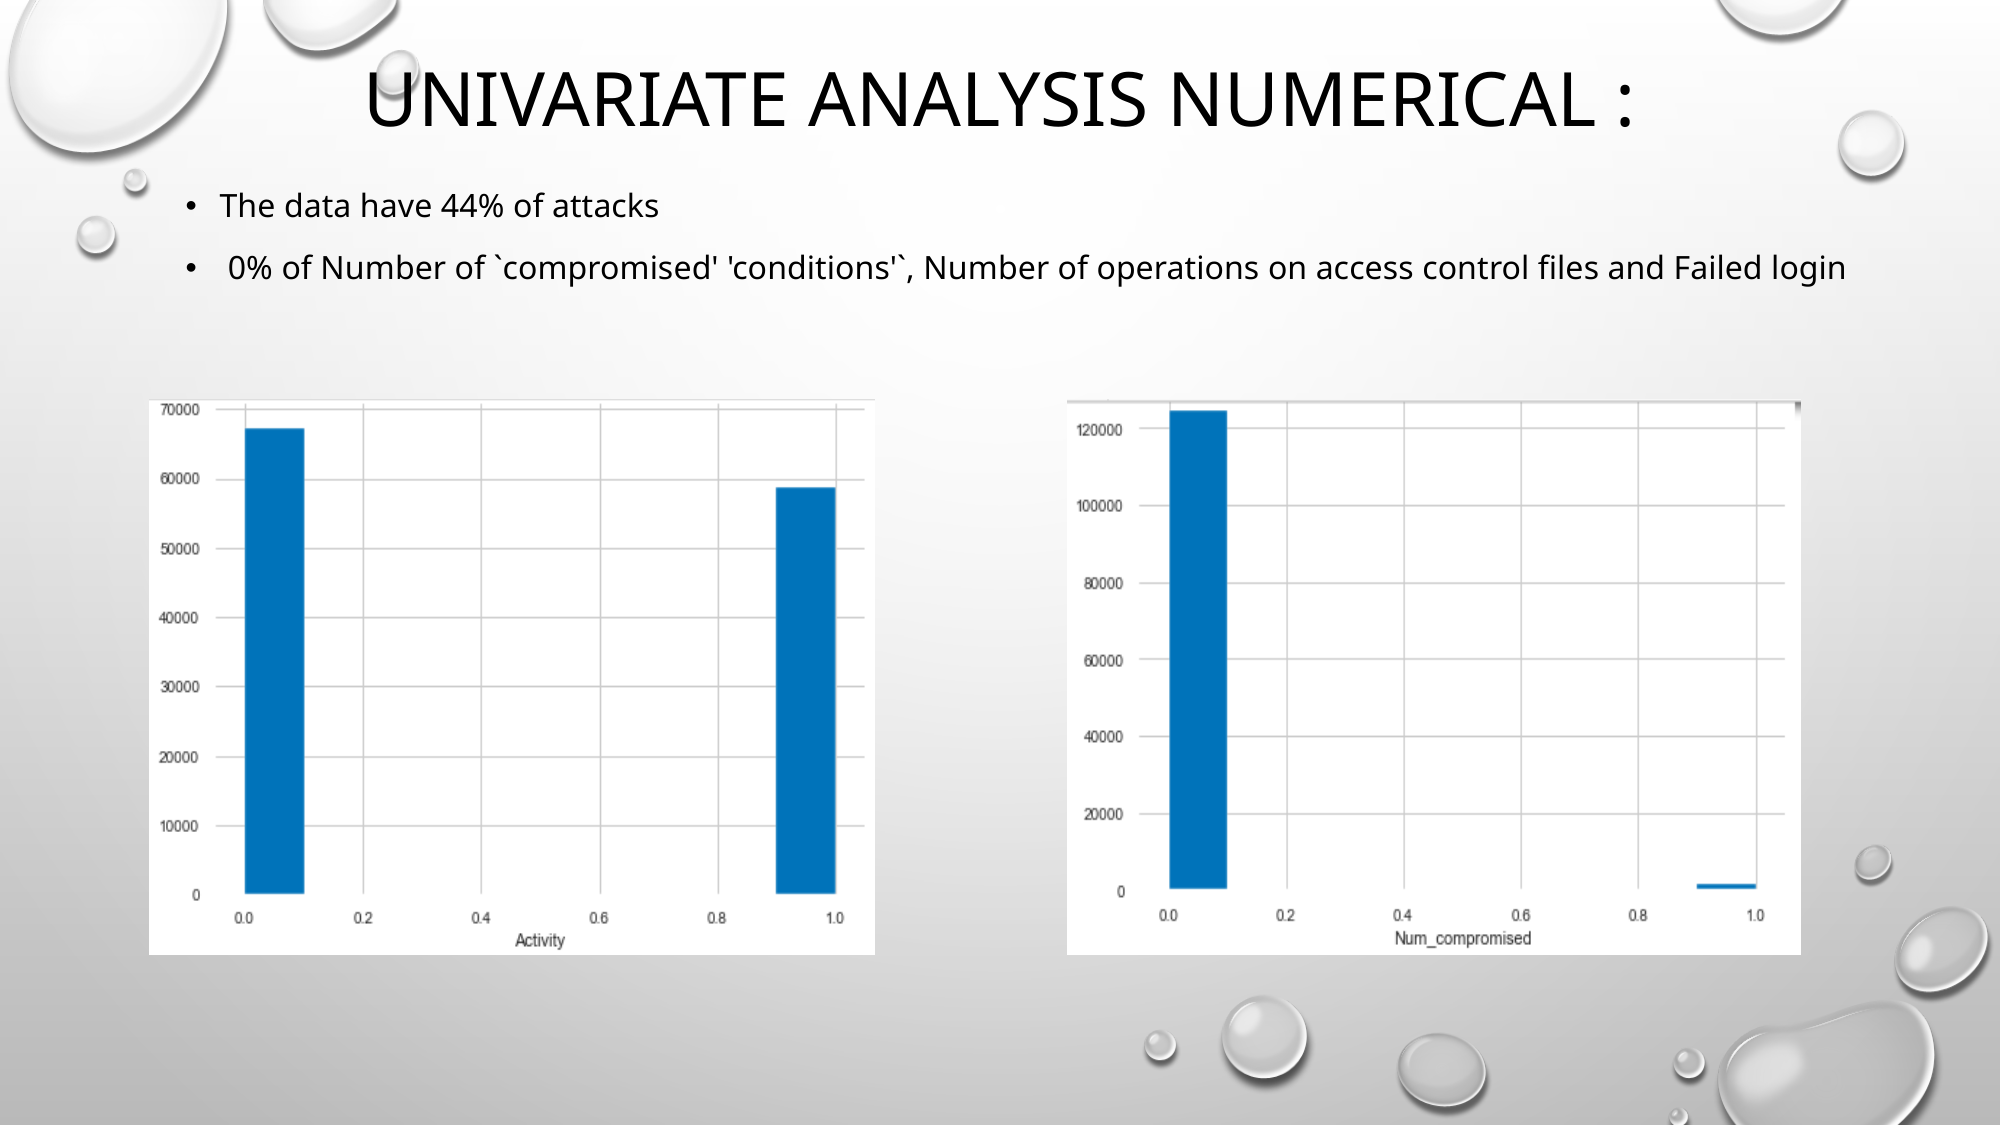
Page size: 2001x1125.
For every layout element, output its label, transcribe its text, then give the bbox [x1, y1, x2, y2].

text_box The data have 44% of attacks 0% of Number of `compromised' 'conditions'`, Number of operations on access control files and Failed login [170, 170, 1871, 302]
picture [0, 0, 2000, 1125]
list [149, 399, 875, 955]
title Univariate analysis numerical : [149, 0, 1851, 234]
